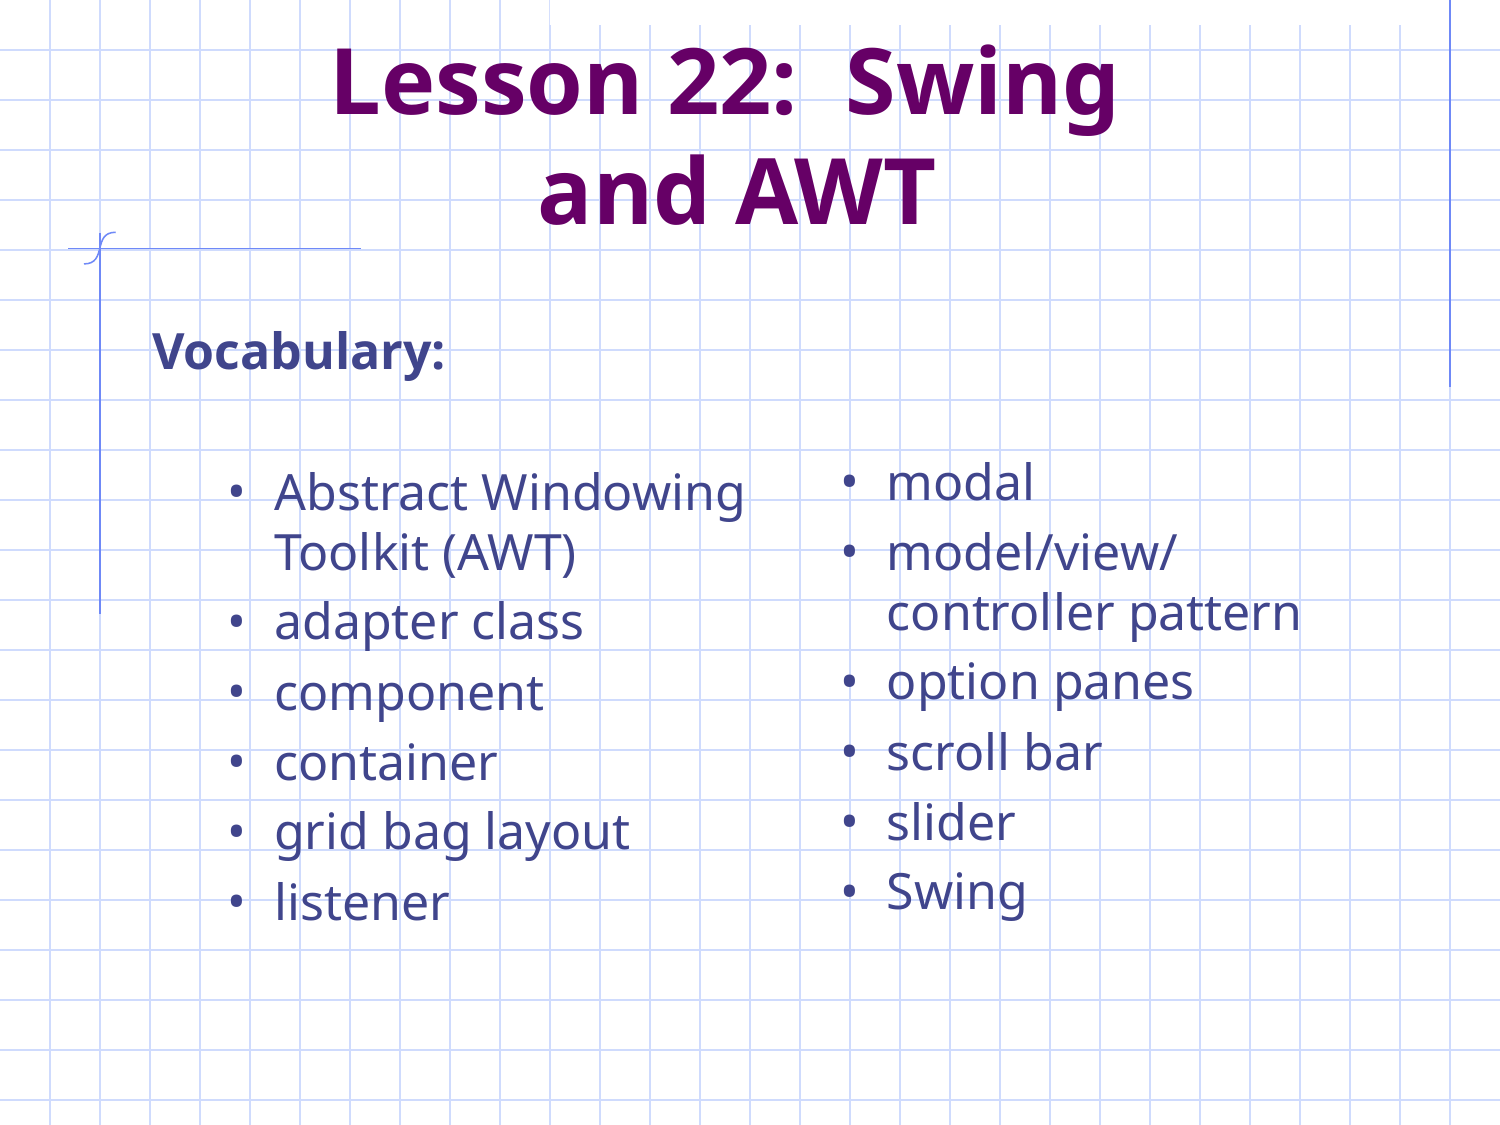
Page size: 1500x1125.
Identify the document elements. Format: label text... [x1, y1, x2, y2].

list modal model/view/controller pattern option panes scroll bar slider Swing [750, 312, 1413, 988]
title Lesson 22: Swing and AWT [99, 62, 1375, 250]
list Vocabulary: Abstract Windowing Toolkit (AWT) adapter class component container grid bag layout listener [137, 312, 750, 988]
